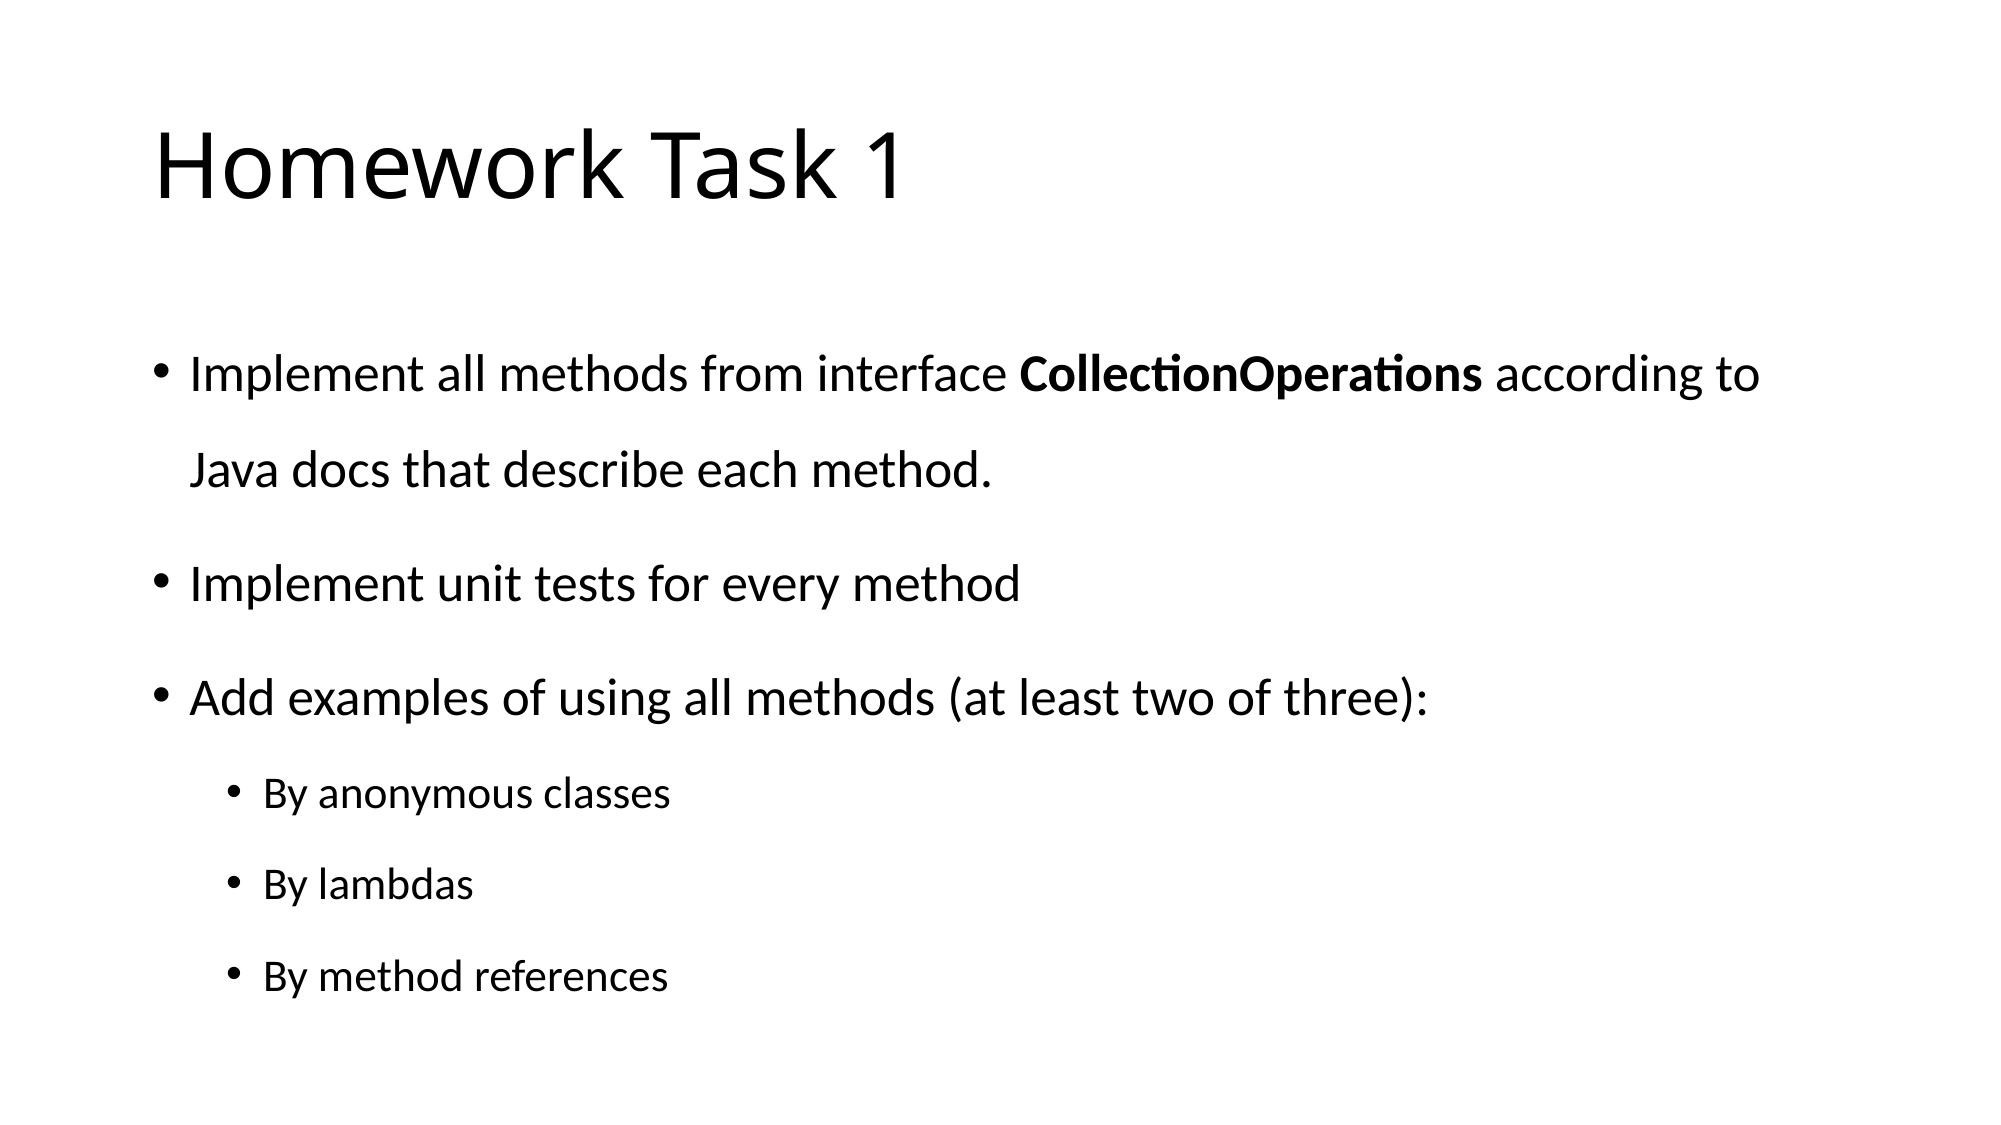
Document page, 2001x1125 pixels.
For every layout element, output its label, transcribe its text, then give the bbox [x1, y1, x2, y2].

list Implement all methods from interface CollectionOperations according to Java docs that describe each method. Implement unit tests for every method Add examples of using all methods (at least two of three): By anonymous classes By lambdas By method references [137, 299, 1863, 1014]
title Homework Task 1 [137, 59, 1863, 278]
